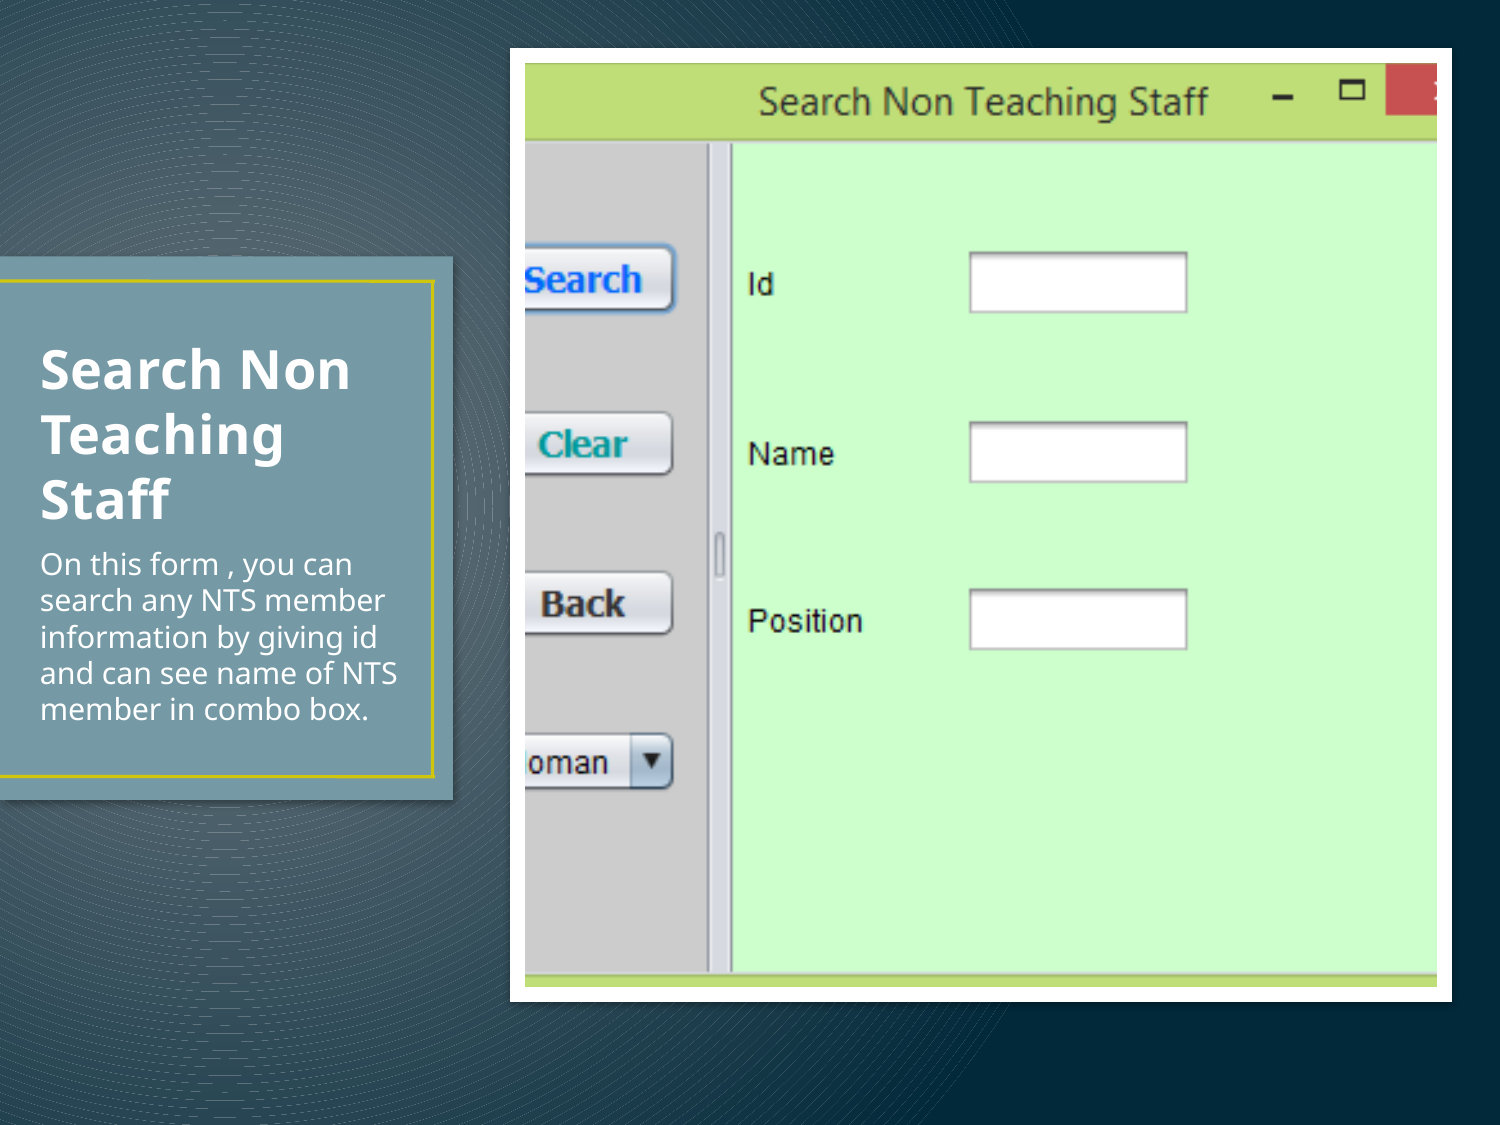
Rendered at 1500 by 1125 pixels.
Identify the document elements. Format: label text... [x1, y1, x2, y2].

list On this form , you can search any NTS member information by giving id and can see name of NTS member in combo box. [24, 537, 415, 763]
picture [524, 62, 1438, 988]
title Search Non Teaching Staff [25, 312, 416, 538]
